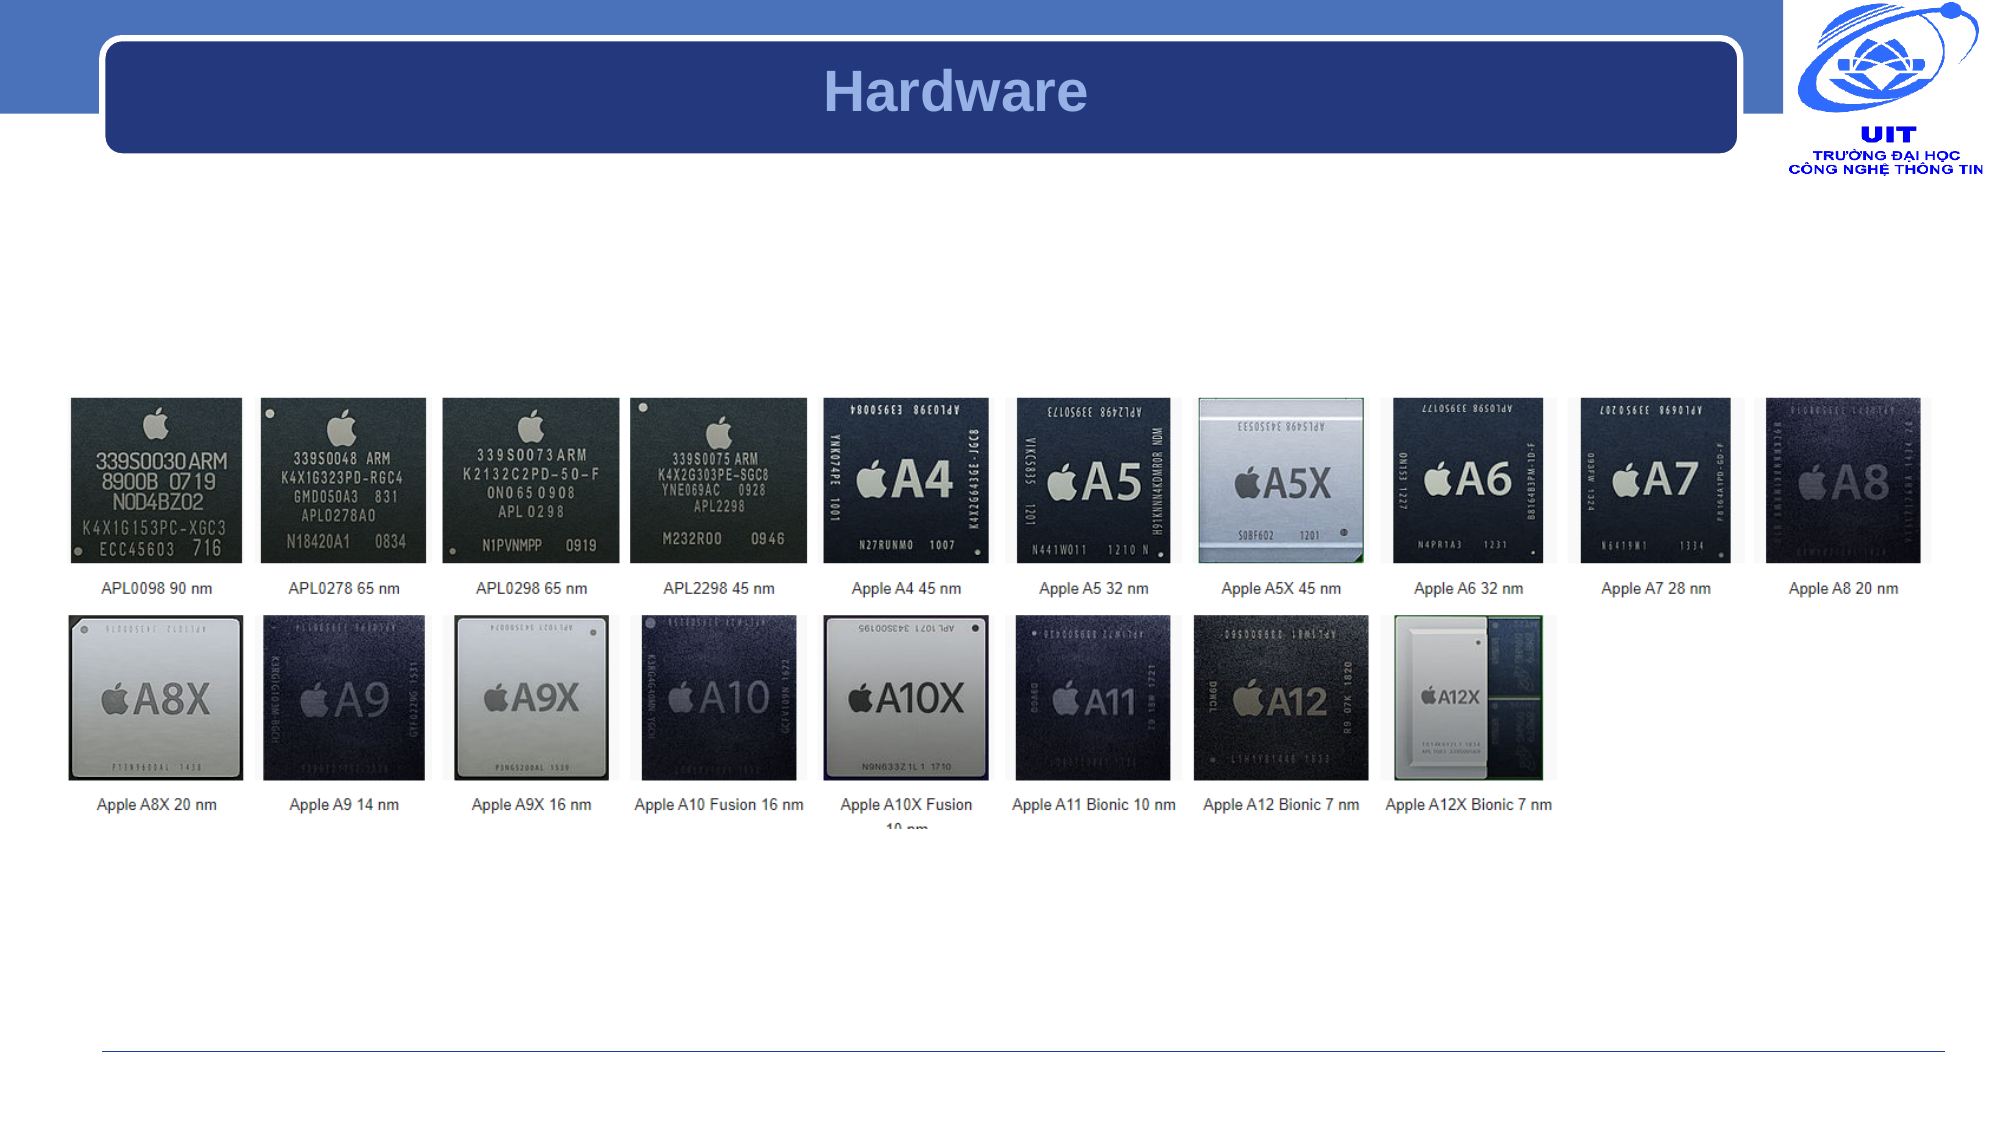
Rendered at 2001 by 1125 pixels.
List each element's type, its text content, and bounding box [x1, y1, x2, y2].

title Hardware [558, 0, 1352, 124]
text_box [83, 124, 2000, 230]
picture [64, 392, 1936, 830]
picture [1789, 2, 1983, 124]
